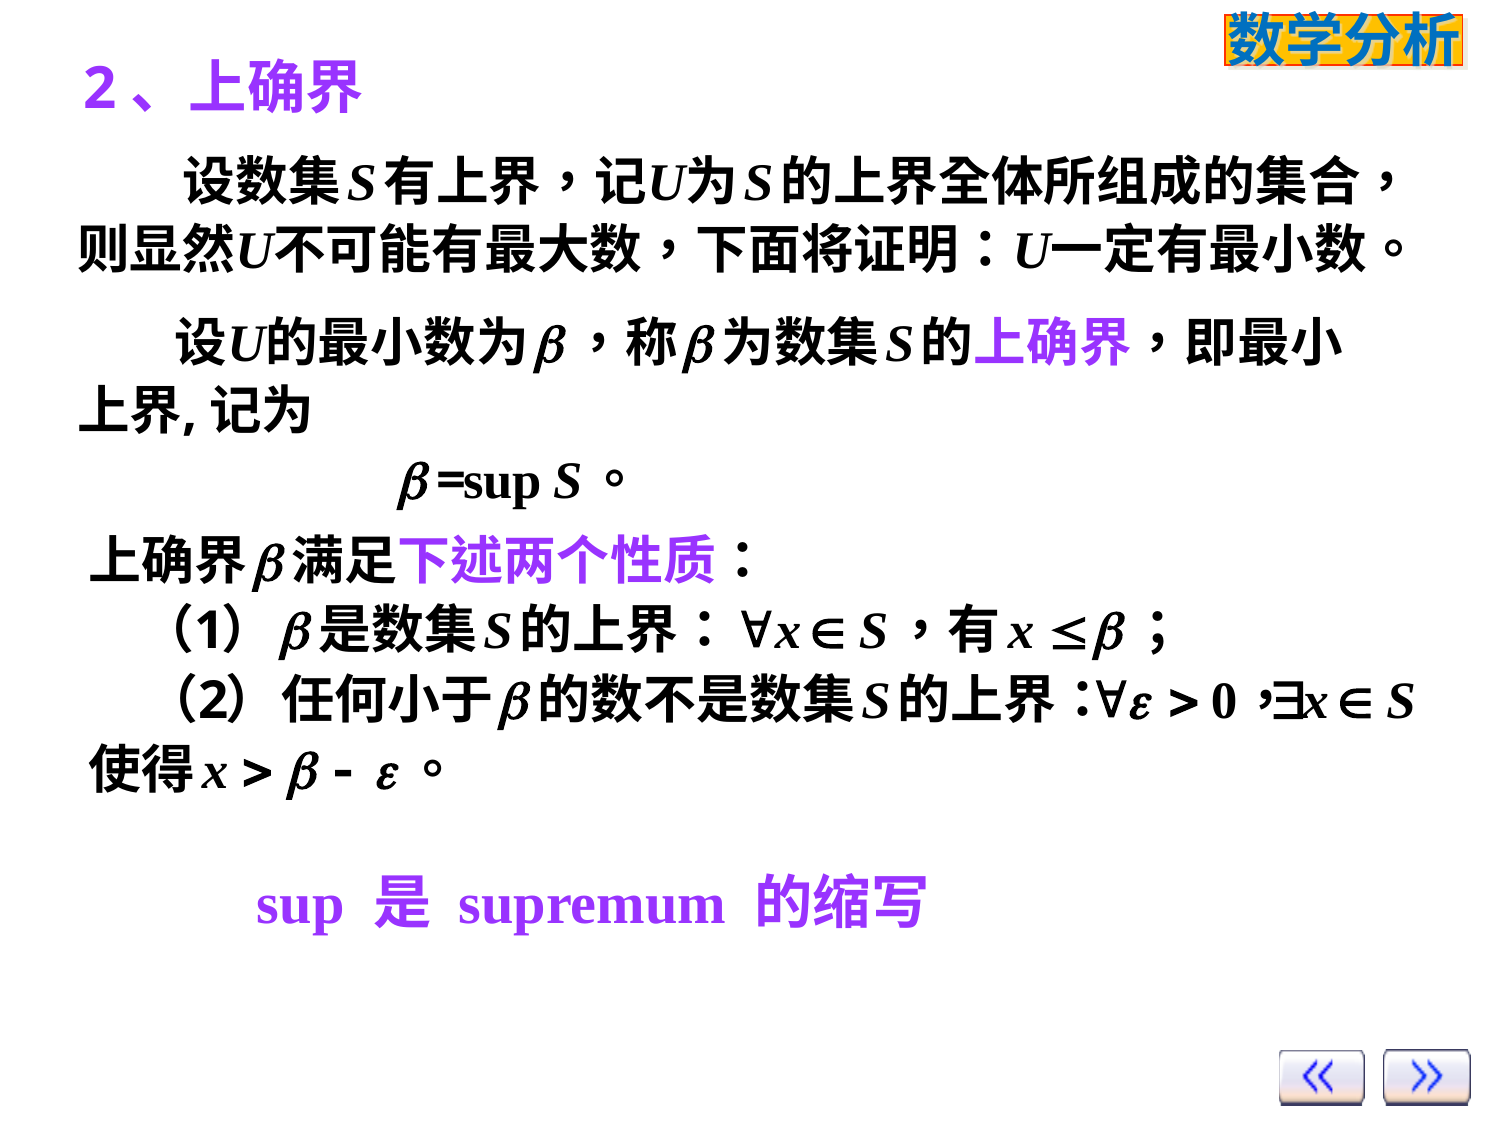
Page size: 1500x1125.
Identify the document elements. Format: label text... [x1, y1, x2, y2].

picture [1279, 1050, 1365, 1106]
picture [1383, 1049, 1471, 1106]
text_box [88, 526, 1423, 841]
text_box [76, 239, 1365, 516]
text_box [76, 146, 1409, 291]
text_box sup 是 supremum 的缩写 [242, 857, 987, 943]
text_box 2、上确界 [68, 42, 379, 128]
